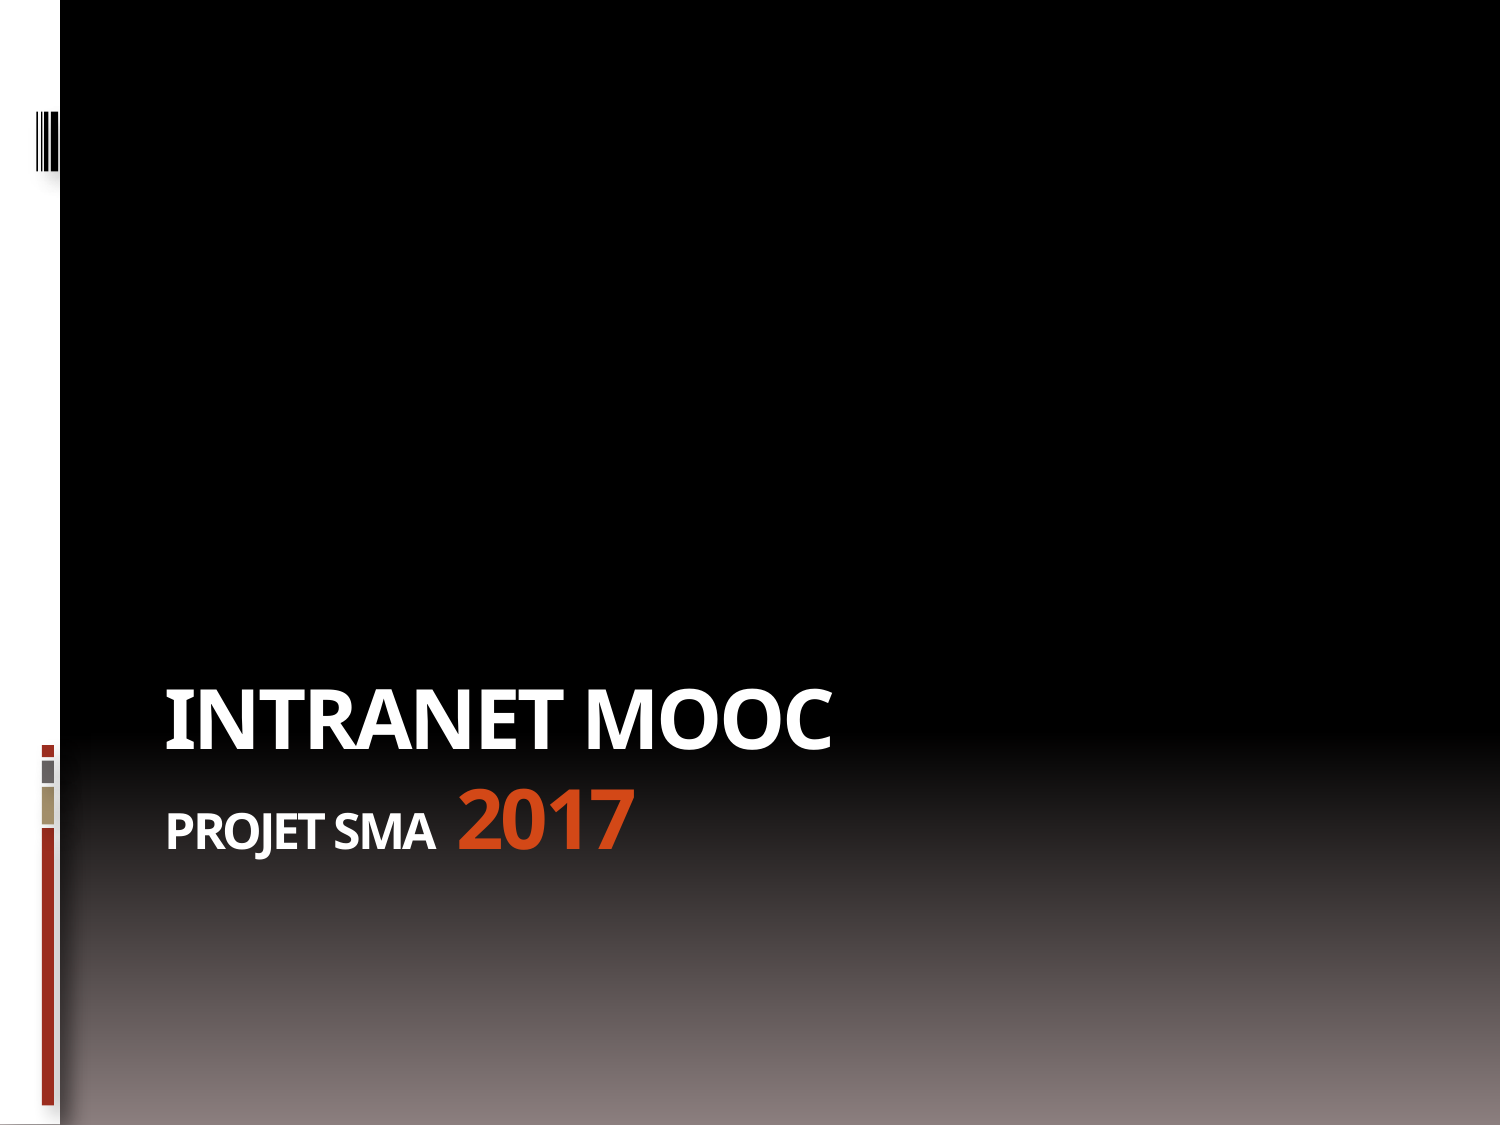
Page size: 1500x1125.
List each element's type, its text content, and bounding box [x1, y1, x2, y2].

title INTRANET MOOC Projet SMA 2017 [150, 549, 1425, 874]
